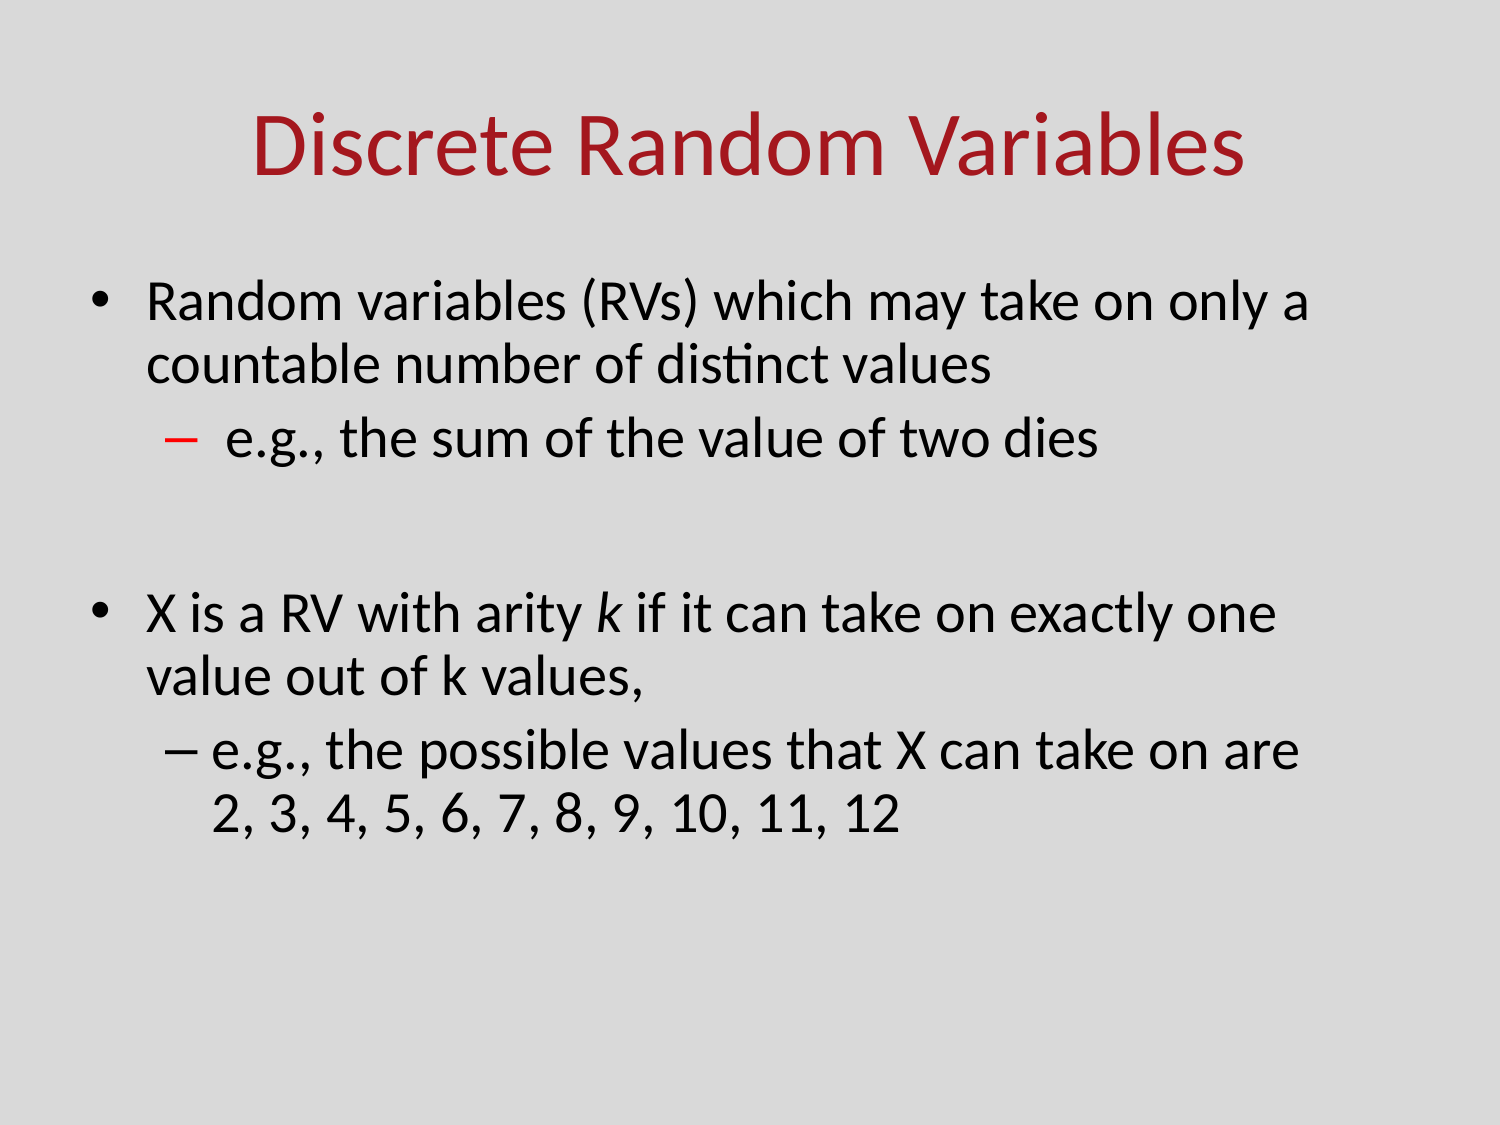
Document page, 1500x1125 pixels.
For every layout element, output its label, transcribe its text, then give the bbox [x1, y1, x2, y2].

title Discrete Random Variables [75, 45, 1425, 233]
list Random variables (RVs) which may take on only a countable number of distinct values e.g., the sum of the value of two dies X is a RV with arity k if it can take on exactly one value out of k values, e.g., the possible values that X can take on are 2, 3, 4, 5, 6, 7, 8, 9, 10, 11, 12 [75, 262, 1425, 1005]
